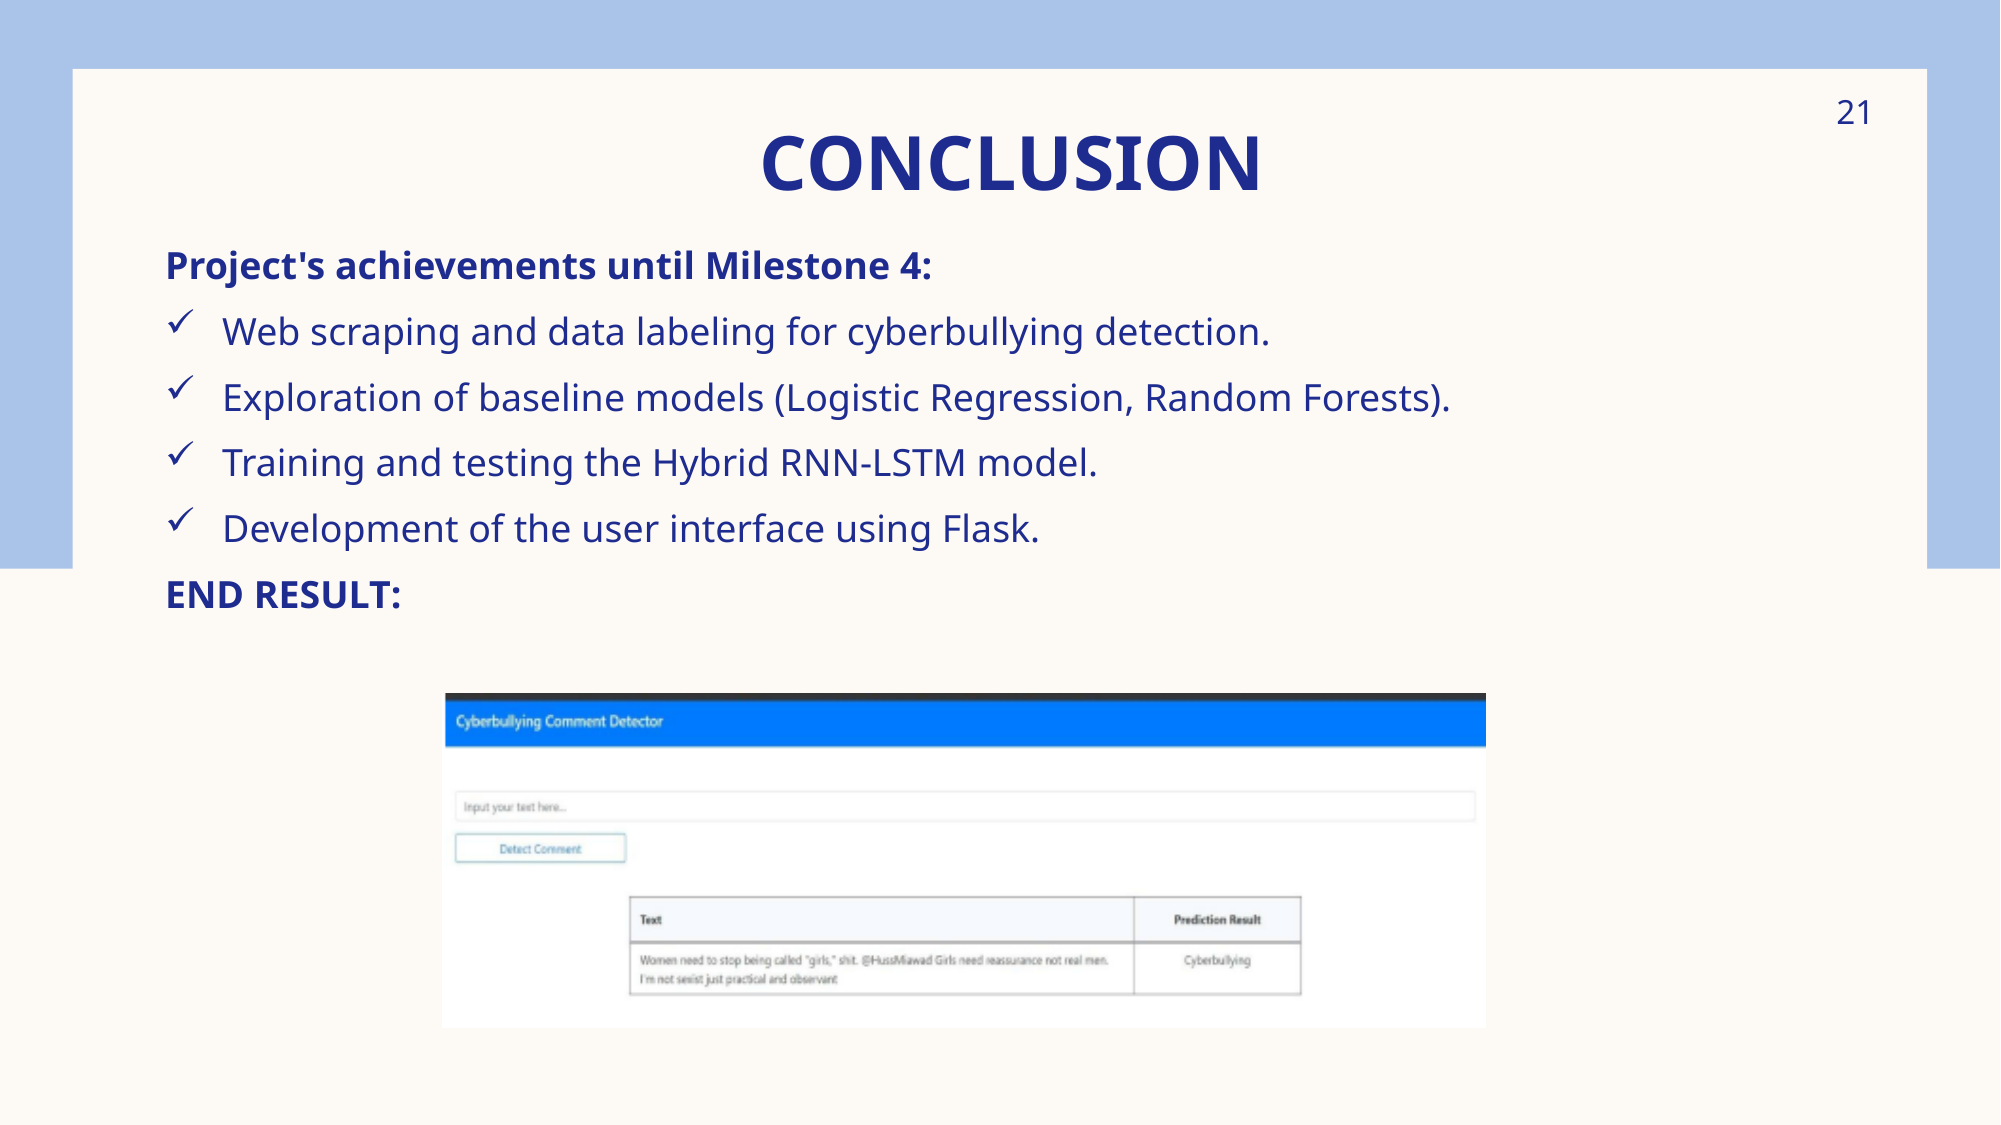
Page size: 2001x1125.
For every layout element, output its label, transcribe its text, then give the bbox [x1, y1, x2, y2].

title CONCLUSION [150, 75, 1875, 206]
slide_number 21 [1699, 75, 1875, 153]
picture [442, 693, 1486, 1028]
list Project's achievements until Milestone 4: Web scraping and data labeling for cyberbullying detection. Exploration of baseline models (Logistic Regression, Random Forests). Training and testing the Hybrid RNN-LSTM model. Development of the user interface using Flask. END RESULT: [150, 226, 1875, 1028]
